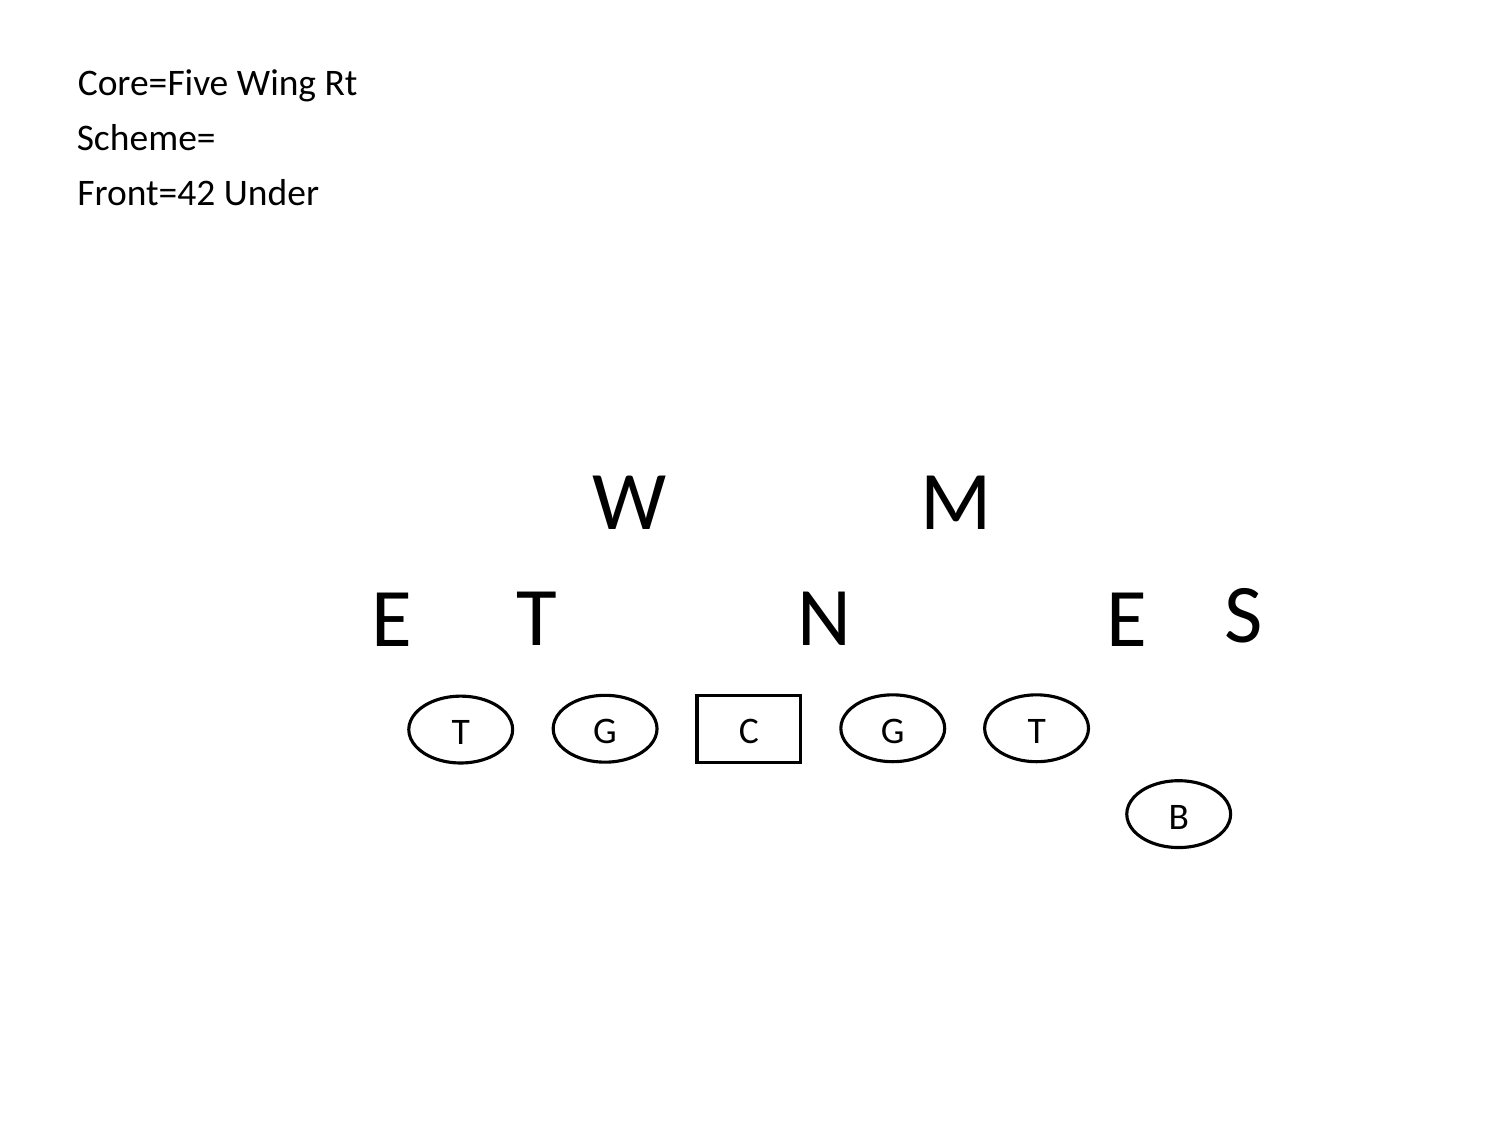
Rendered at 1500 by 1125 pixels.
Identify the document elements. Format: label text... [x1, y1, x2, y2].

text_box T [407, 695, 514, 765]
text_box E [356, 555, 428, 671]
text_box N [782, 554, 866, 670]
text_box M [906, 438, 1008, 554]
text_box C [696, 694, 802, 763]
text_box Front=42 Under [62, 160, 335, 221]
text_box G [552, 694, 659, 764]
text_box B [1125, 779, 1232, 849]
text_box E [1091, 555, 1163, 671]
text_box S [1210, 551, 1279, 667]
text_box T [983, 693, 1090, 763]
text_box T [501, 554, 573, 670]
text_box Core=Five Wing Rt [63, 50, 373, 111]
text_box G [839, 693, 946, 763]
text_box Scheme= [62, 105, 231, 166]
text_box W [578, 438, 682, 554]
